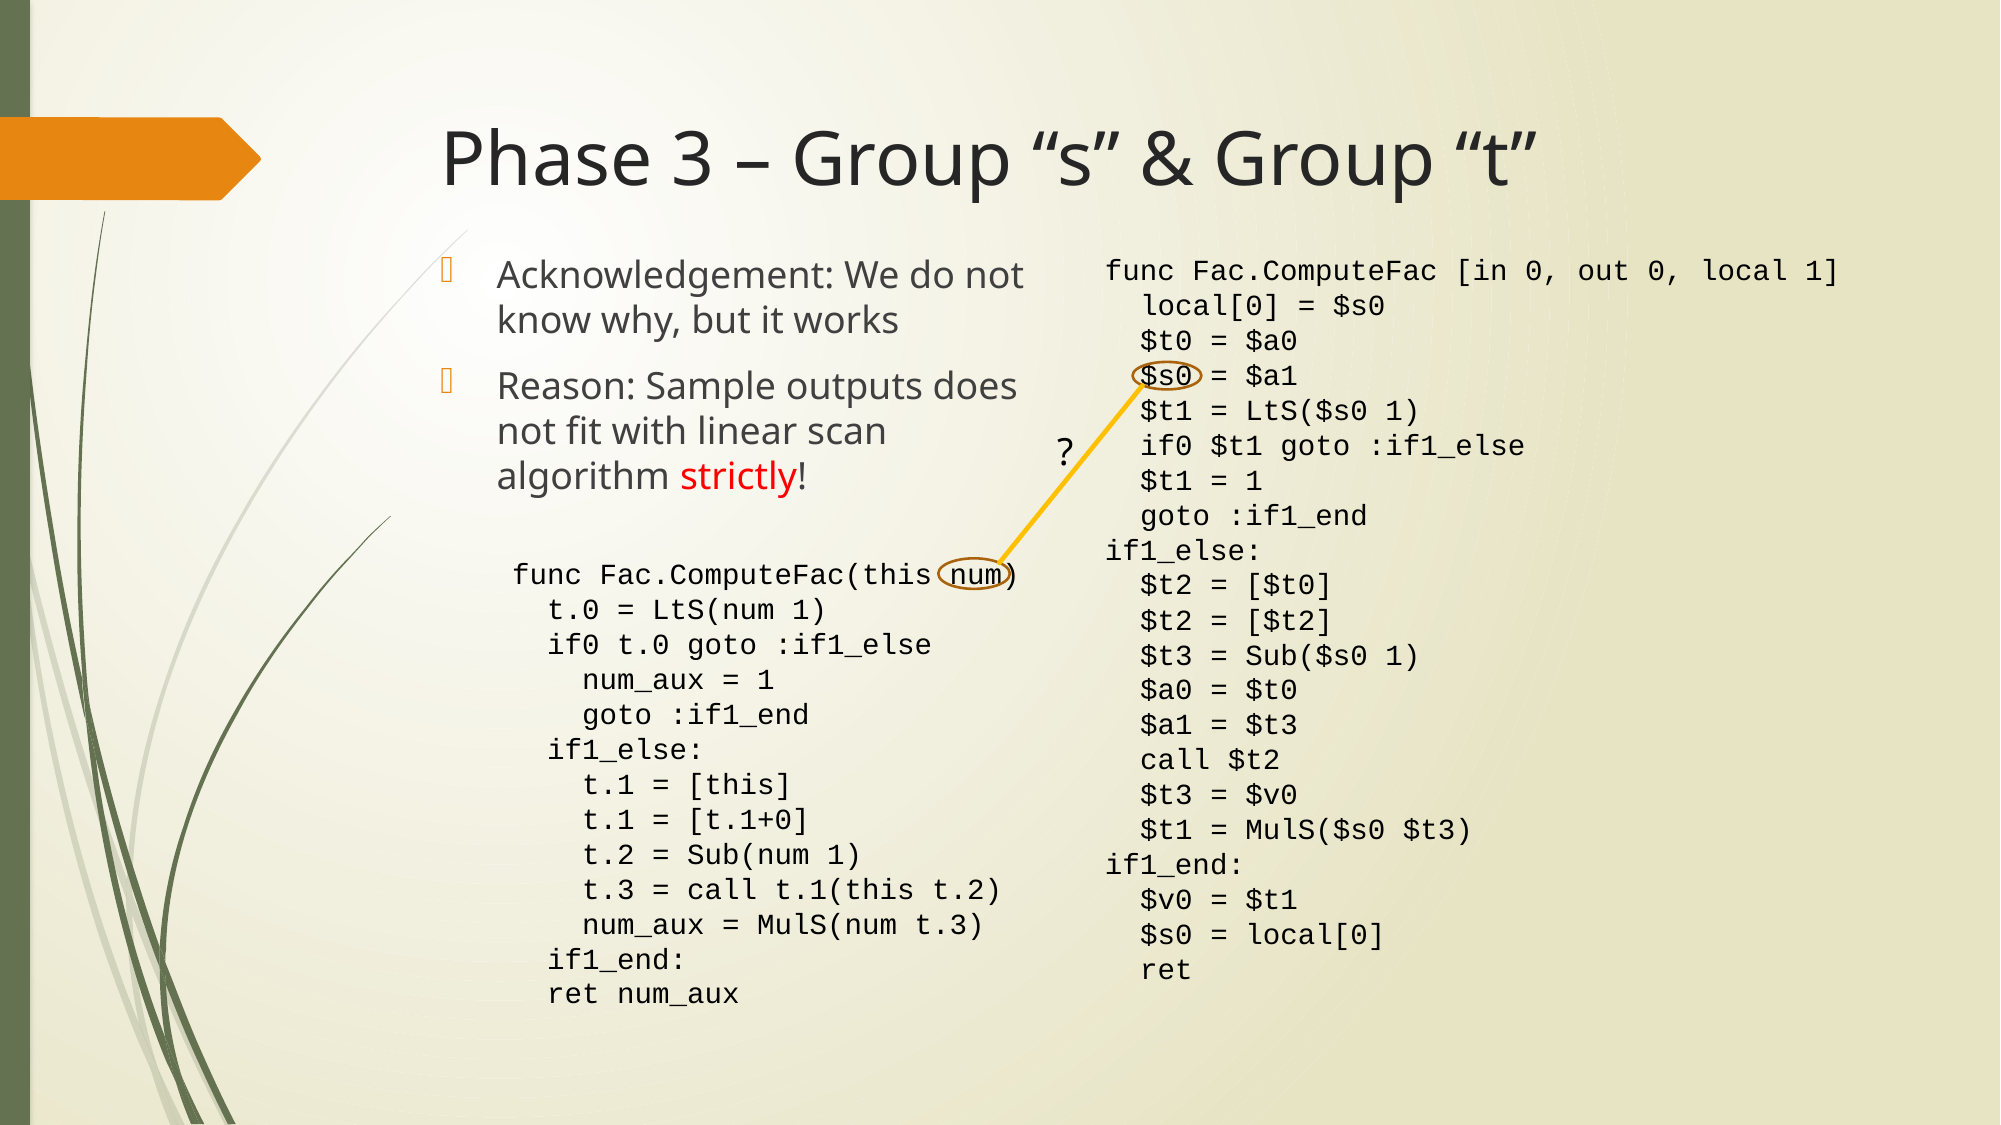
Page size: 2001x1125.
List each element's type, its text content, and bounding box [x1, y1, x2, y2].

text_box func Fac.ComputeFac [in 0, out 0, local 1] local[0] = $s0 $t0 = $a0 $s0 = $a1 $t1 = LtS($s0 1) if0 $t1 goto :if1_else $t1 = 1 goto :if1_end if1_else: $t2 = [$t0] $t2 = [$t2] $t3 = Sub($s0 1) $a0 = $t0 $a1 = $t3 call $t2 $t3 = $v0 $t1 = MulS($s0 $t3) if1_end: $v0 = $t1 $s0 = local[0] ret [1090, 243, 1865, 993]
list Acknowledgement: We do not know why, but it works Reason: Sample outputs does not fit with linear scan algorithm strictly! [425, 243, 1068, 529]
text_box [1131, 360, 1203, 391]
text_box [937, 557, 1012, 591]
text_box func Fac.ComputeFac(this num) t.0 = LtS(num 1) if0 t.0 goto :if1_else num_aux = 1 goto :if1_end if1_else: t.1 = [this] t.1 = [t.1+0] t.2 = Sub(num 1) t.3 = call t.1(this t.2) num_aux = MulS(num t.3) if1_end: ret num_aux [497, 547, 1041, 1018]
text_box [999, 385, 1143, 564]
title Phase 3 – Group “s” & Group “t” [425, 102, 1888, 313]
